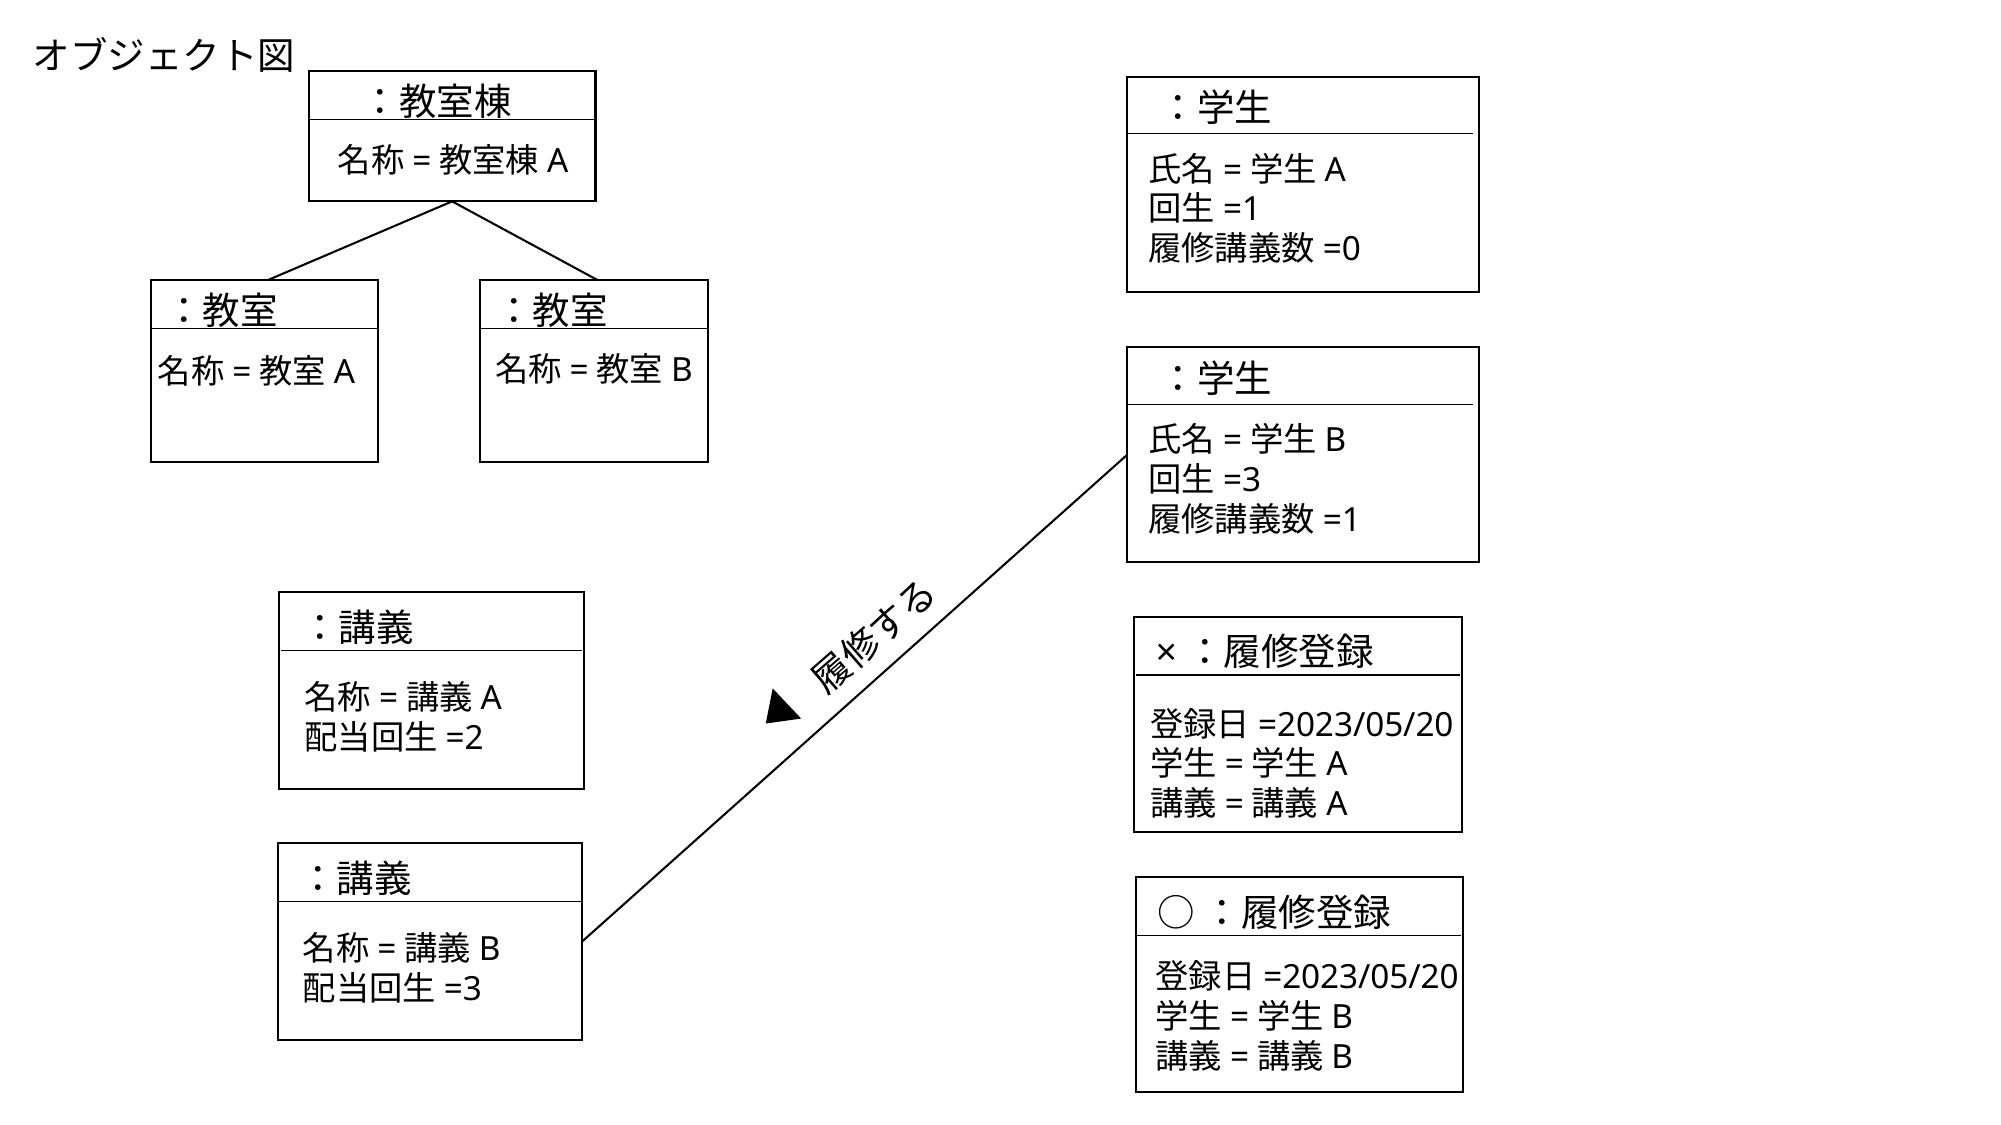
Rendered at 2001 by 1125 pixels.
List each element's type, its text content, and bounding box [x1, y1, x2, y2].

text_box [308, 70, 597, 201]
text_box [452, 201, 598, 281]
text_box ：講義 [286, 651, 516, 657]
text_box 名称=講義A 配当回生=2 [289, 668, 542, 764]
text_box ：学生 [1145, 347, 1362, 404]
text_box ：教室 [150, 280, 386, 340]
text_box ：教室棟 [347, 70, 542, 119]
text_box 名称=教室A [143, 343, 430, 398]
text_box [267, 201, 452, 281]
text_box [1126, 76, 1480, 293]
text_box [277, 842, 583, 1041]
text_box ×：履修登録 [1140, 676, 1424, 681]
text_box [1135, 876, 1464, 1093]
text_box 名称=教室B [480, 341, 715, 396]
text_box 氏名=学生B 回生=3 履修講義数=1 [1133, 410, 1424, 546]
text_box ：学生 [1145, 76, 1362, 133]
text_box [479, 281, 709, 463]
text_box ：講義 [286, 596, 516, 650]
text_box ○：履修登録 [1142, 936, 1431, 941]
text_box 名称=教室棟A [323, 131, 596, 187]
text_box [1133, 616, 1463, 833]
text_box 登録日=2023/05/20 学生=学生B 講義=講義B [1140, 947, 1541, 1083]
text_box ：講義 [284, 847, 514, 901]
text_box [150, 398, 379, 463]
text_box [582, 454, 1128, 942]
text_box [278, 591, 582, 790]
text_box ○：履修登録 [1142, 881, 1431, 935]
text_box ：教室棟 [347, 120, 542, 131]
text_box ×：履修登録 [1140, 620, 1424, 674]
text_box オブジェクト図 [17, 24, 324, 85]
text_box ：講義 [284, 902, 514, 907]
text_box 名称=講義B 配当回生=3 [288, 919, 540, 1015]
text_box 氏名=学生A 回生=1 履修講義数=0 [1133, 140, 1424, 275]
text_box ：教室 [480, 280, 715, 340]
text_box 登録日=2023/05/20 学生=学生A 講義=講義A [1135, 695, 1535, 830]
text_box [1126, 346, 1480, 563]
